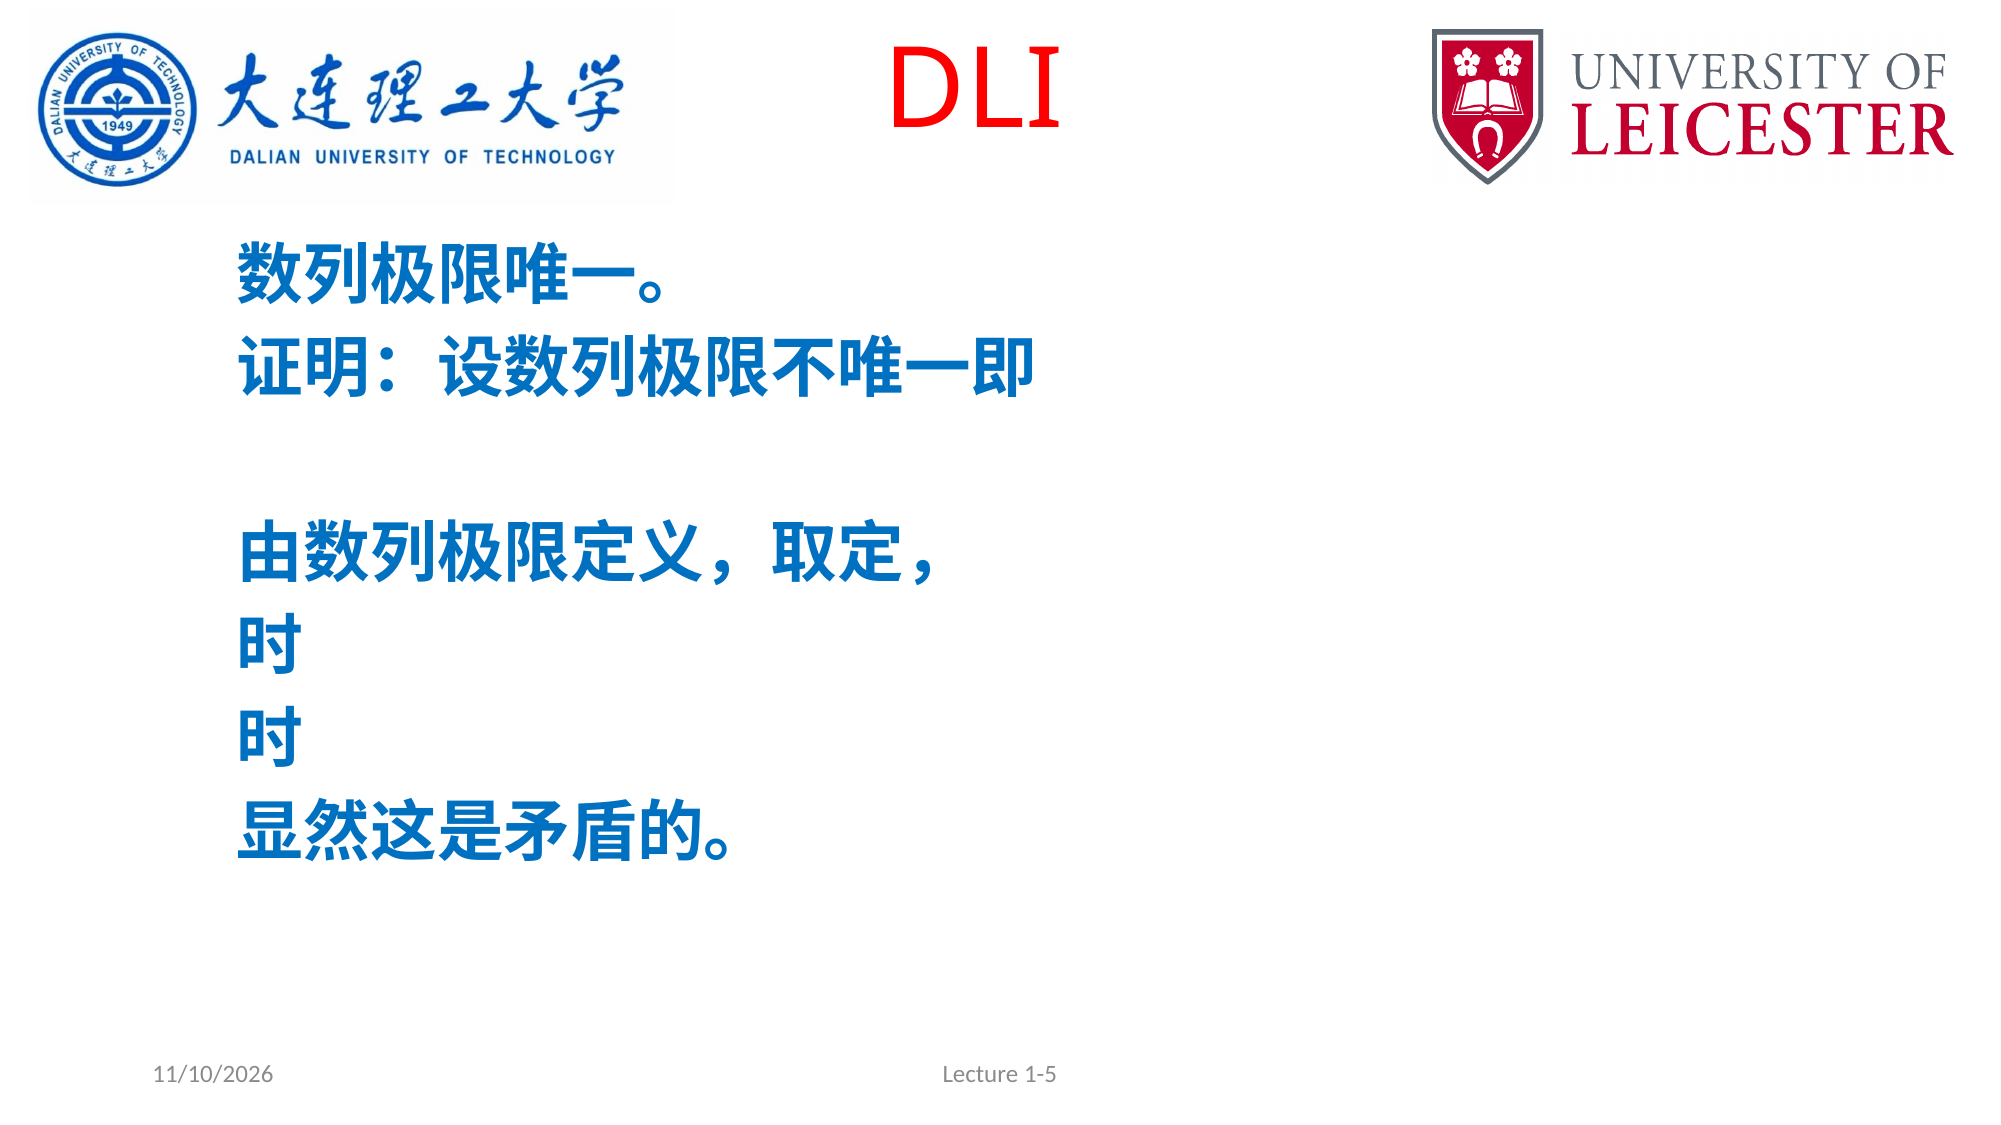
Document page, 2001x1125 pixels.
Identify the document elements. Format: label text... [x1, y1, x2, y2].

footer Lecture 1-5 [662, 1042, 1338, 1103]
picture [1432, 29, 1954, 185]
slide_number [137, 1042, 588, 1103]
text_box DLI [675, 7, 1376, 158]
picture [28, 7, 675, 205]
